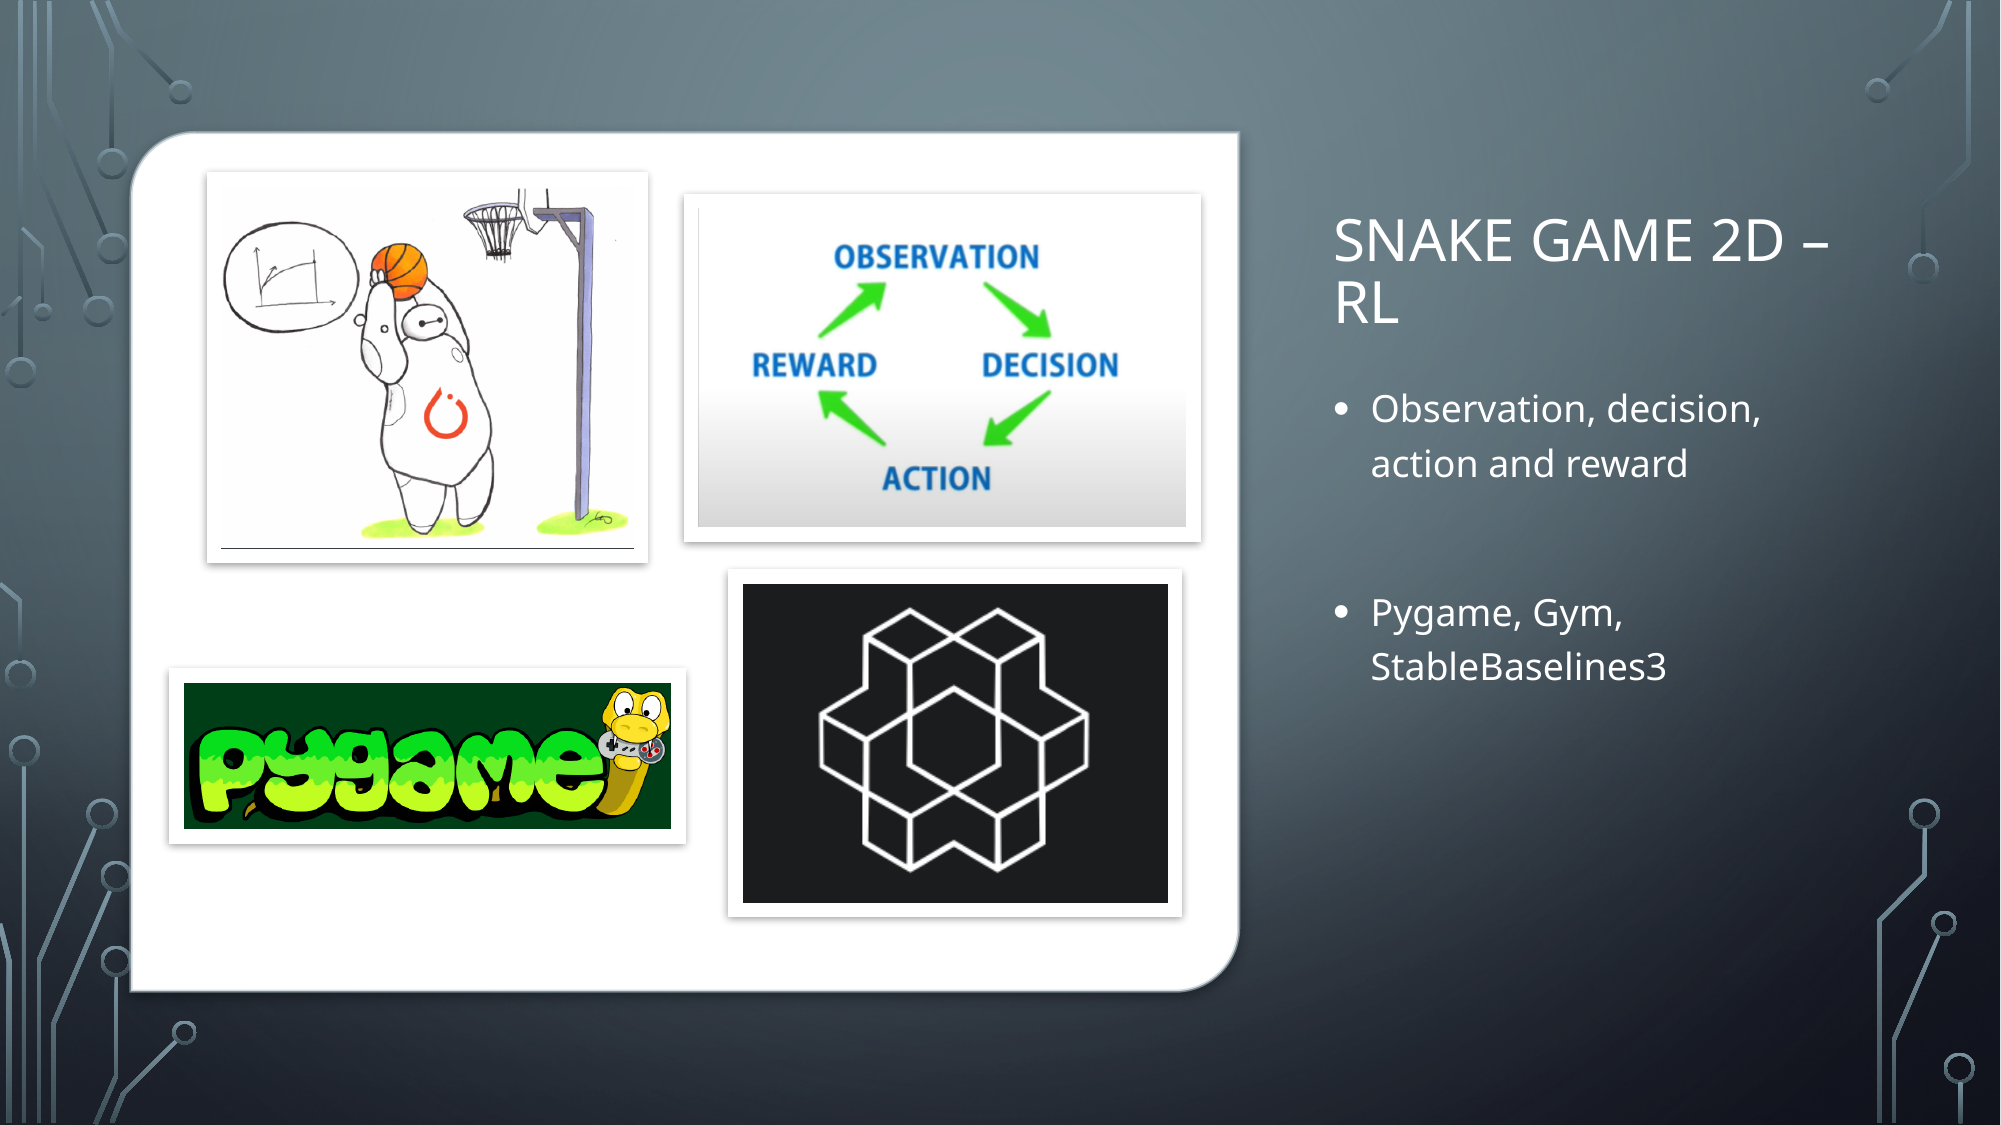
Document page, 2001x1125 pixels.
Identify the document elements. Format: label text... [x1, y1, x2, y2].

title SNAKE GAME 2d – RL [1318, 101, 1857, 344]
picture [698, 207, 1187, 528]
picture [742, 583, 1168, 903]
text_box [129, 131, 1241, 993]
picture [183, 682, 672, 830]
picture [220, 186, 635, 549]
list Observation, decision, action and reward Pygame, Gym, StableBaselines3 [1318, 369, 1857, 950]
